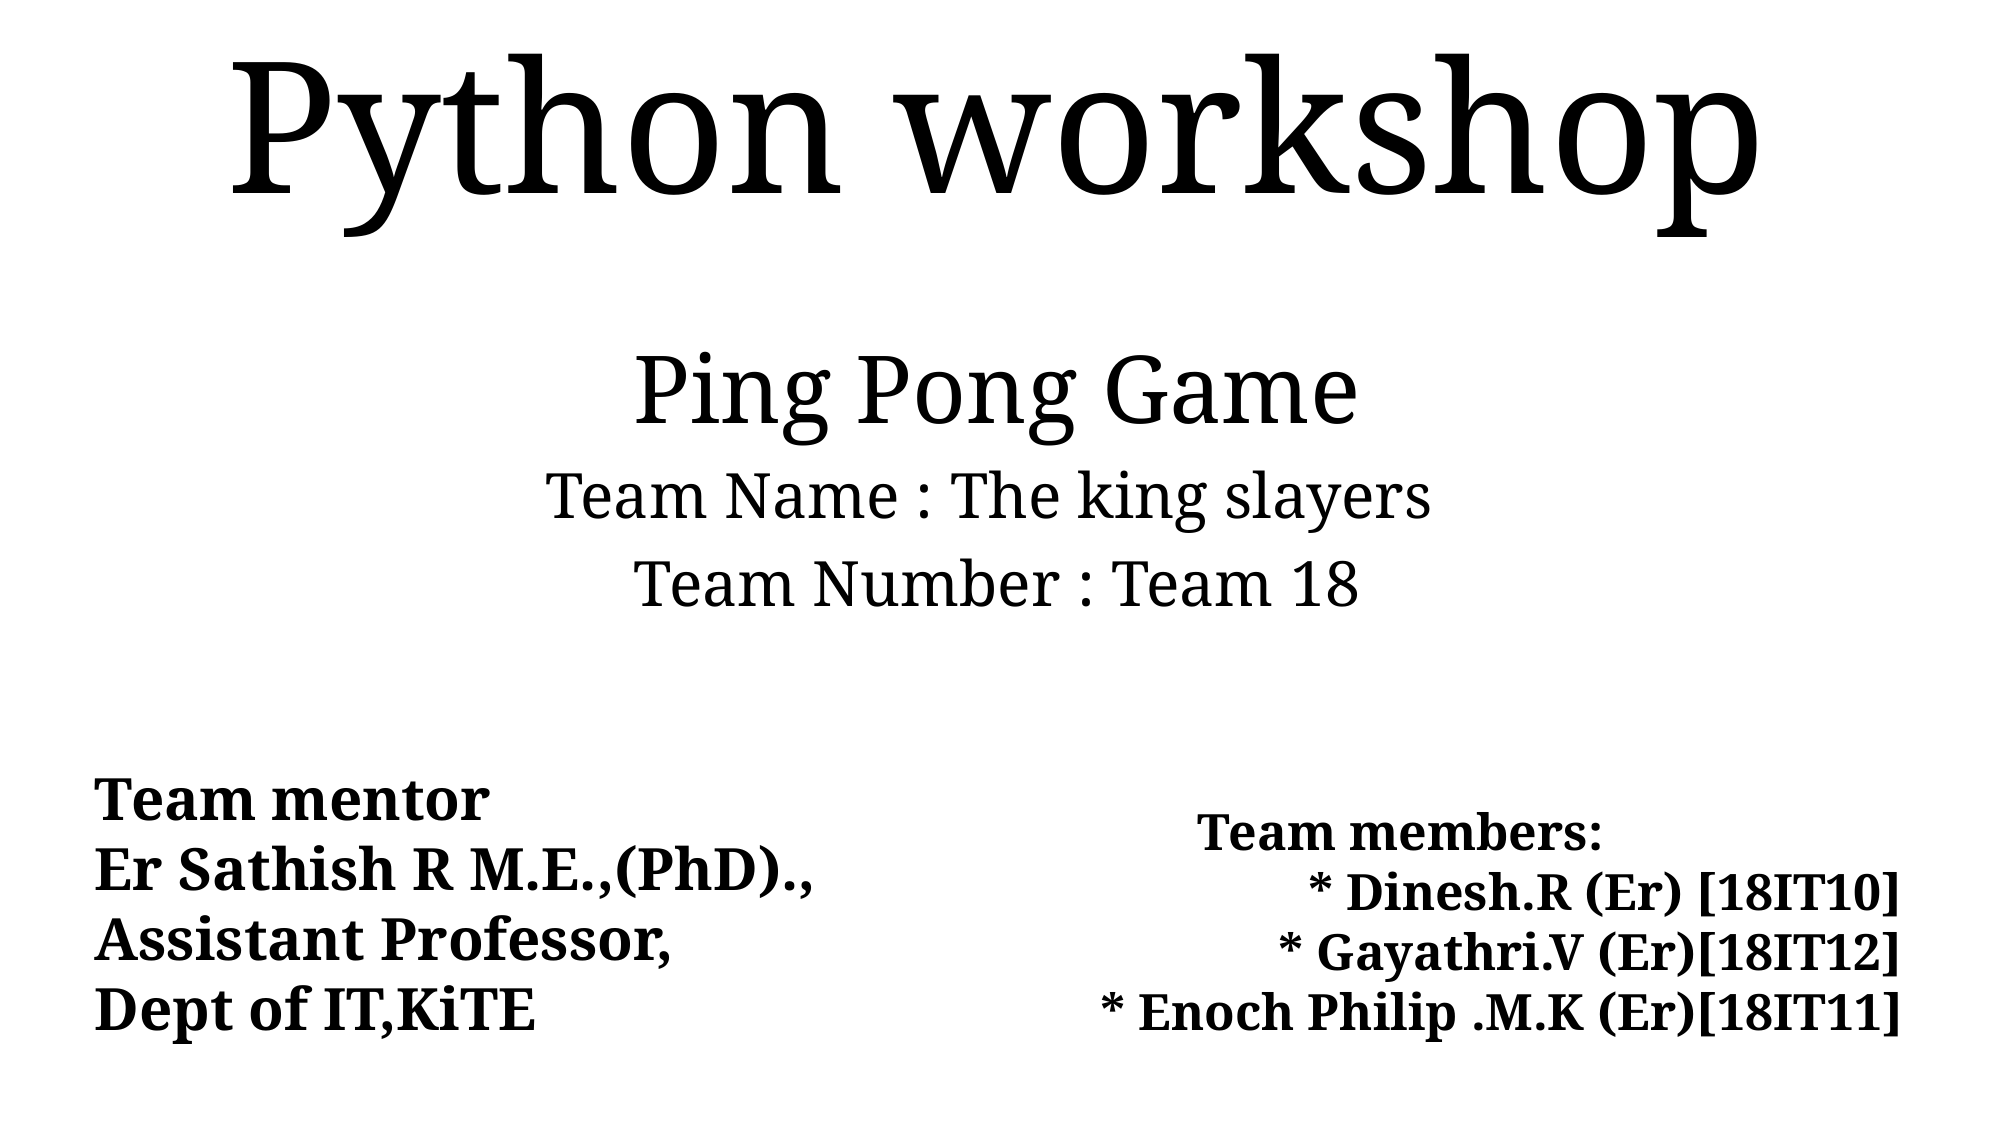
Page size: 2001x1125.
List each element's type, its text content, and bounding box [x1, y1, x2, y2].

subtitle Python workshop Ping Pong Game Team Name : The king slayers Team Number : Team 18 [38, 27, 1957, 1095]
text_box Team members: * Dinesh.R (Er) [18IT10] * Gayathri.V (Er)[18IT12] * Enoch Philip .M.K (Er)[18IT11] [882, 792, 1918, 1108]
text_box Team mentor Er Sathish R M.E.,(PhD)., Assistant Professor, Dept of IT,KiTE [80, 754, 1080, 1050]
